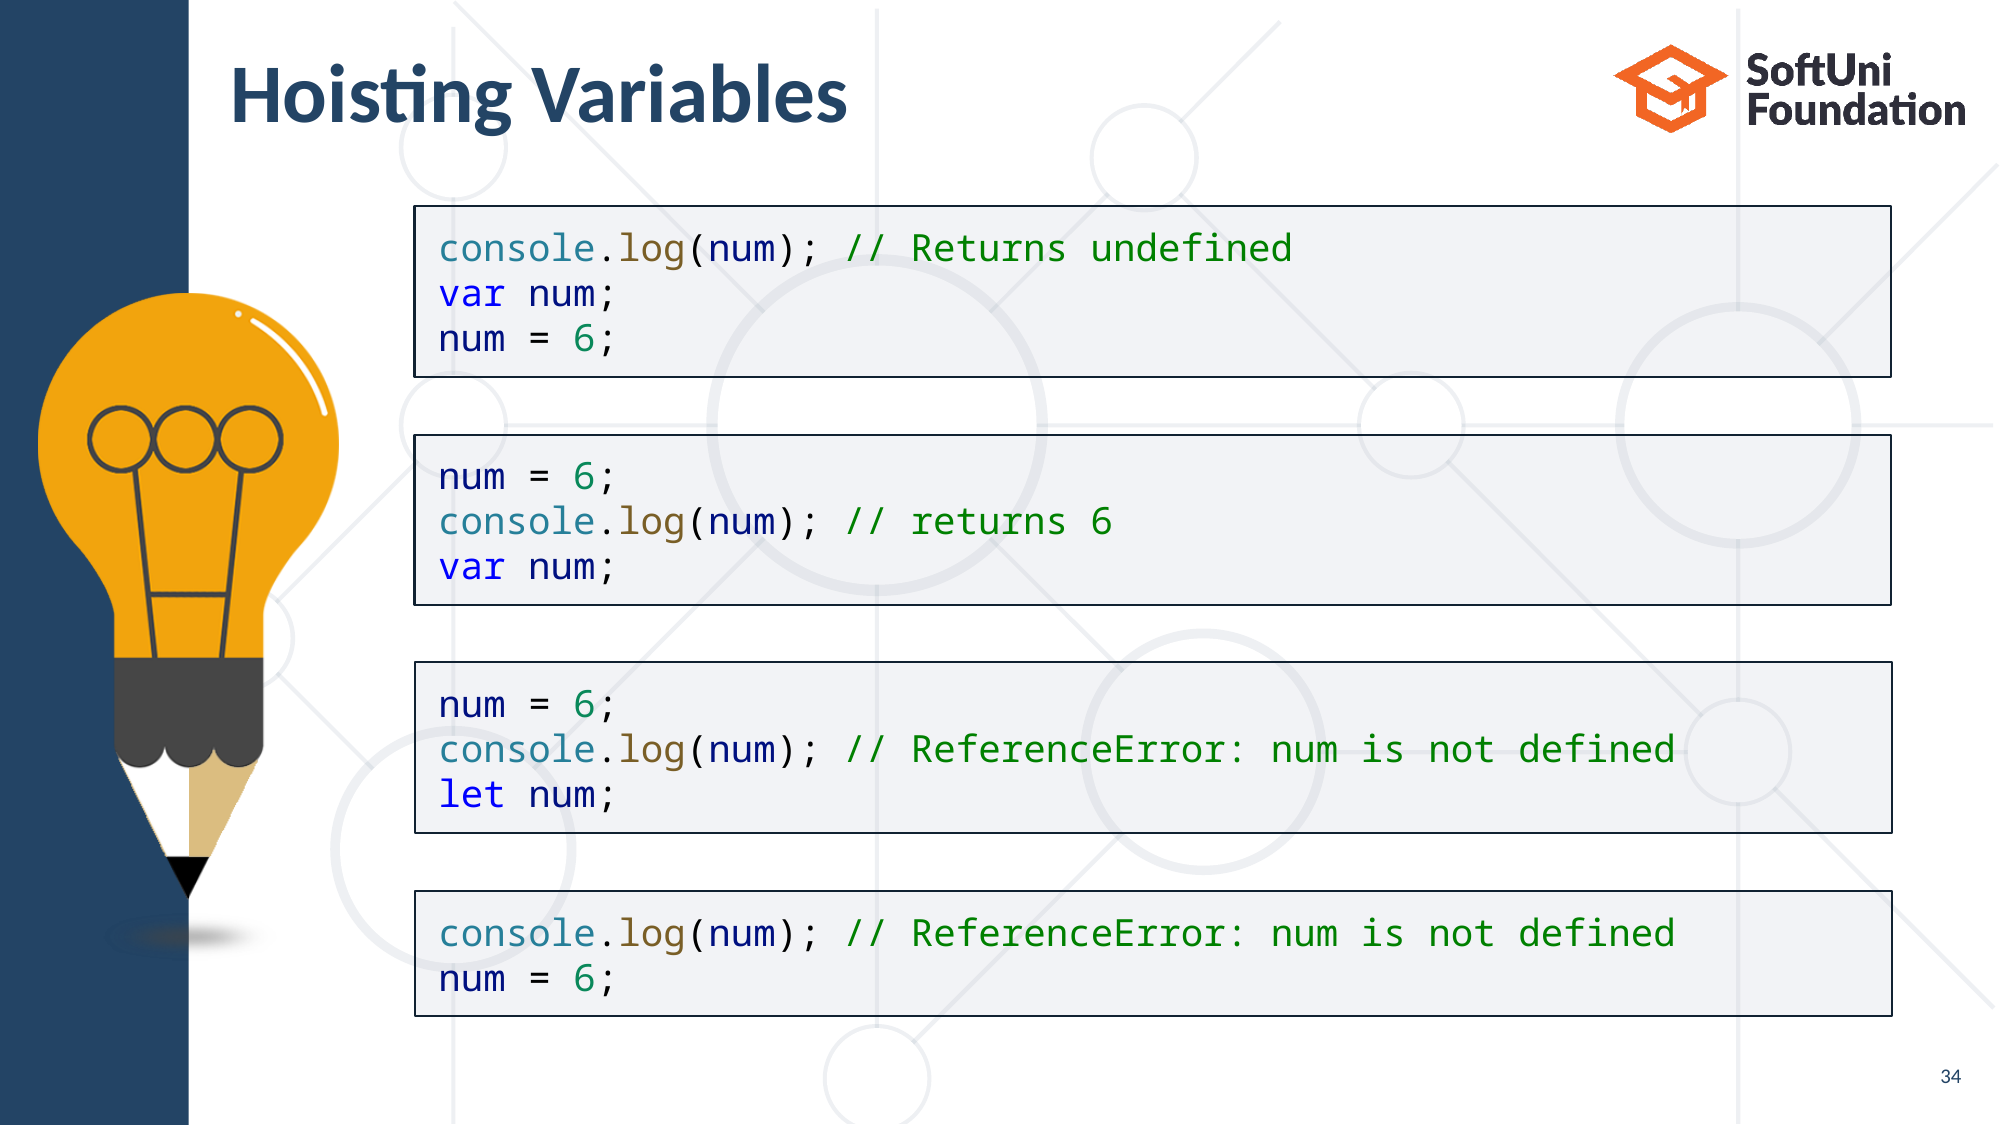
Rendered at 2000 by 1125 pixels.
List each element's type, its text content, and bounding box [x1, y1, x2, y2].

text_box console.log(num); // Returns undefined var num; num = 6; [414, 206, 1892, 377]
text_box num = 6; console.log(num); // ReferenceError: num is not defined let num; [414, 662, 1892, 833]
title Hoisting Variables [212, 16, 1591, 162]
picture [38, 293, 338, 961]
text_box num = 6; console.log(num); // returns 6 var num; [414, 434, 1892, 606]
picture [1613, 44, 1965, 133]
list [338, 183, 1968, 1050]
text_box console.log(num); // ReferenceError: num is not defined num = 6; [414, 890, 1892, 1017]
slide_number 34 [1896, 1049, 1968, 1101]
